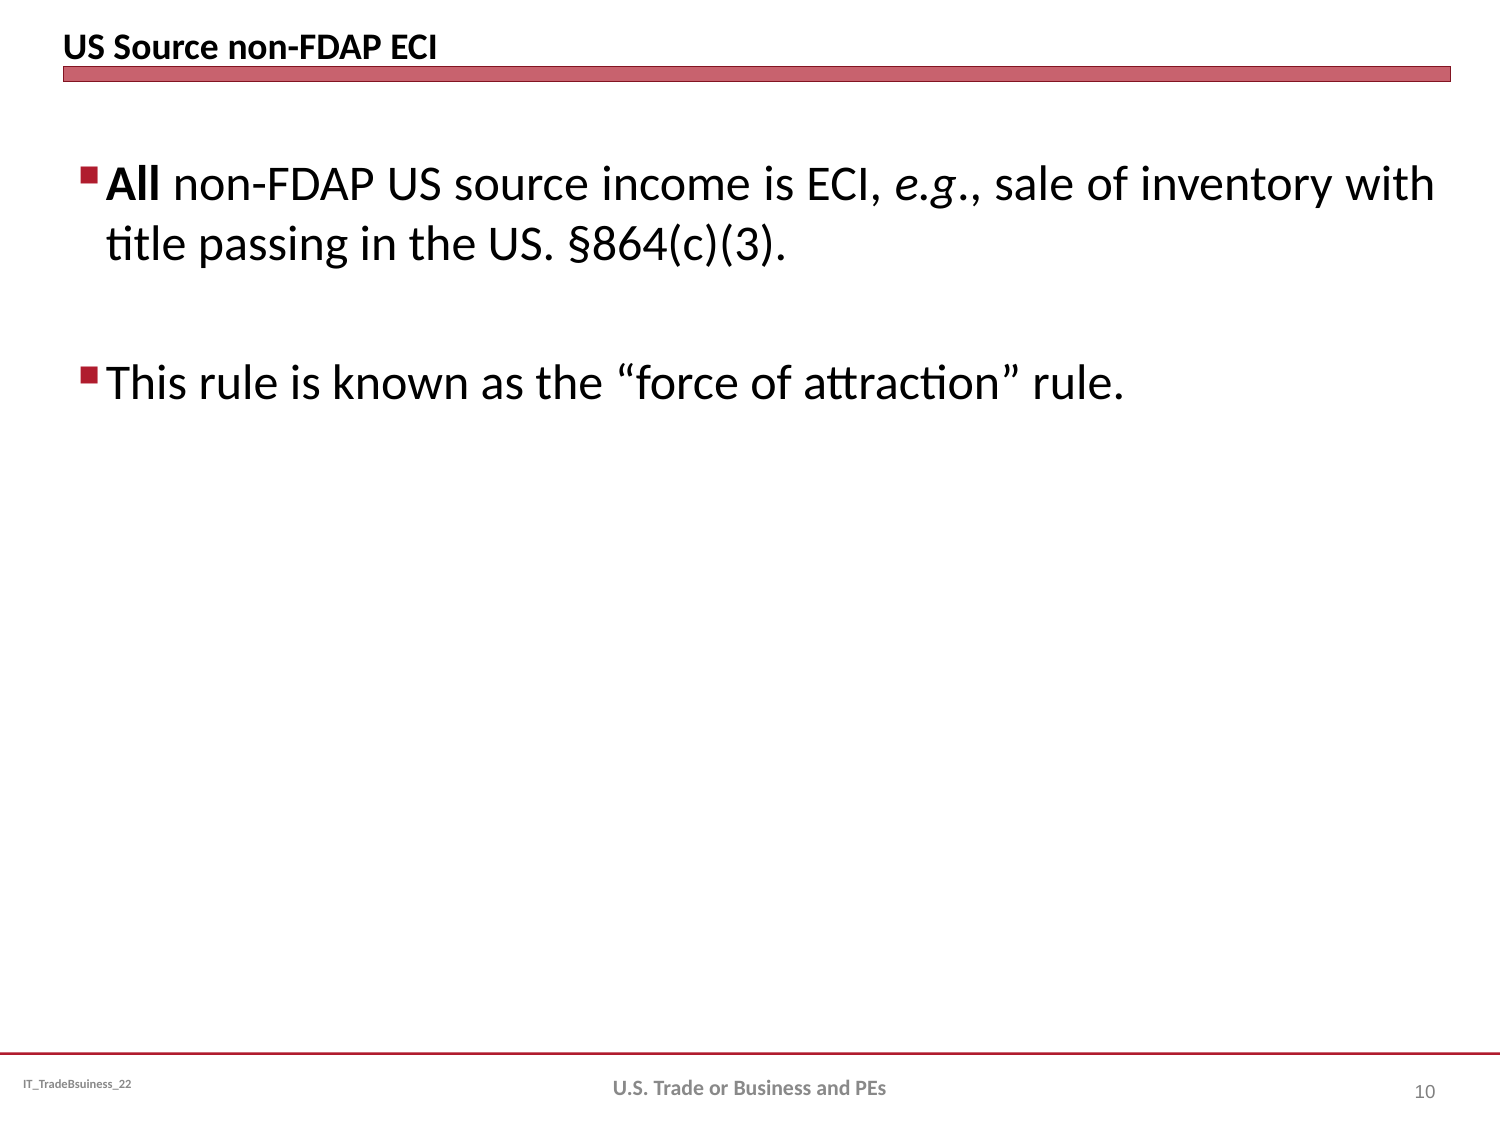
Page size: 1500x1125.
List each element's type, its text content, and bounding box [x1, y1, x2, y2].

slide_number 10 [1375, 1061, 1451, 1122]
footer U.S. Trade or Business and PEs [512, 1056, 988, 1117]
title US Source non-FDAP ECI [62, 6, 1451, 67]
list All non-FDAP US source income is ECI, e.g., sale of inventory with title passing in the US. §864(c)(3). This rule is known as the “force of attraction” rule. [63, 87, 1451, 1041]
